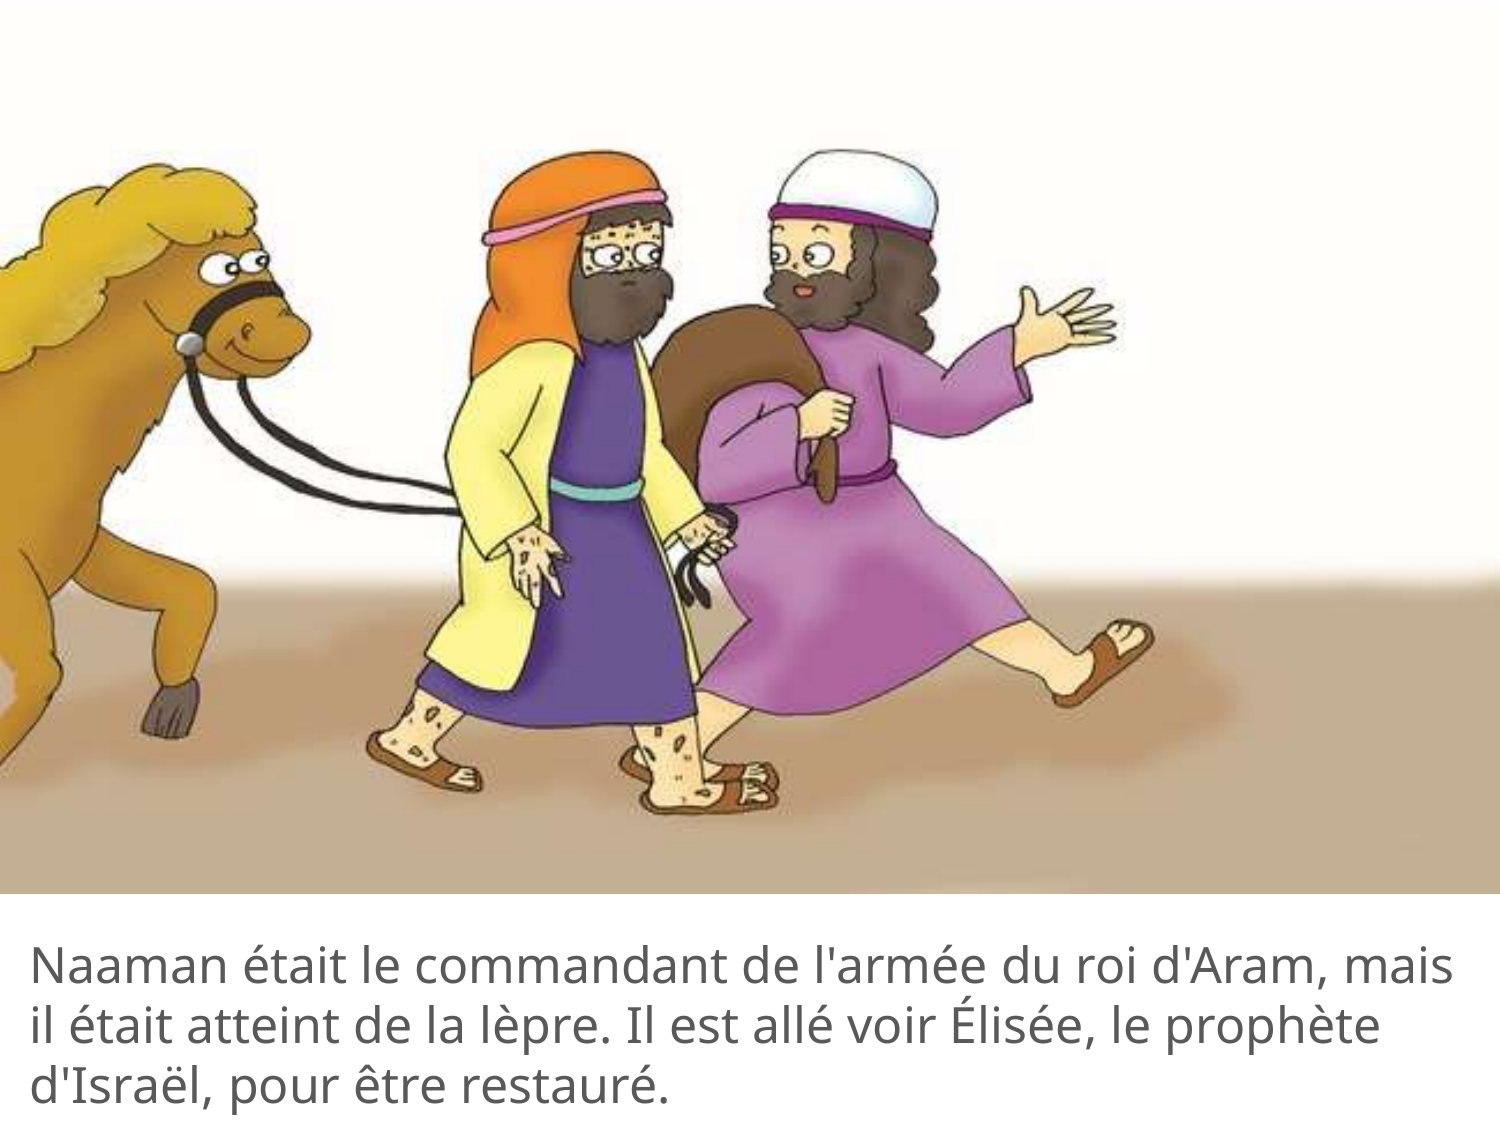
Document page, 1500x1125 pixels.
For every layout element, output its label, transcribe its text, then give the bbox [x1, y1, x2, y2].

text_box Naaman était le commandant de l'armée du roi d'Aram, mais il était atteint de la lèpre. Il est allé voir Élisée, le prophète d'Israël, pour être restauré. [14, 925, 1486, 1121]
picture [0, 1, 1500, 894]
